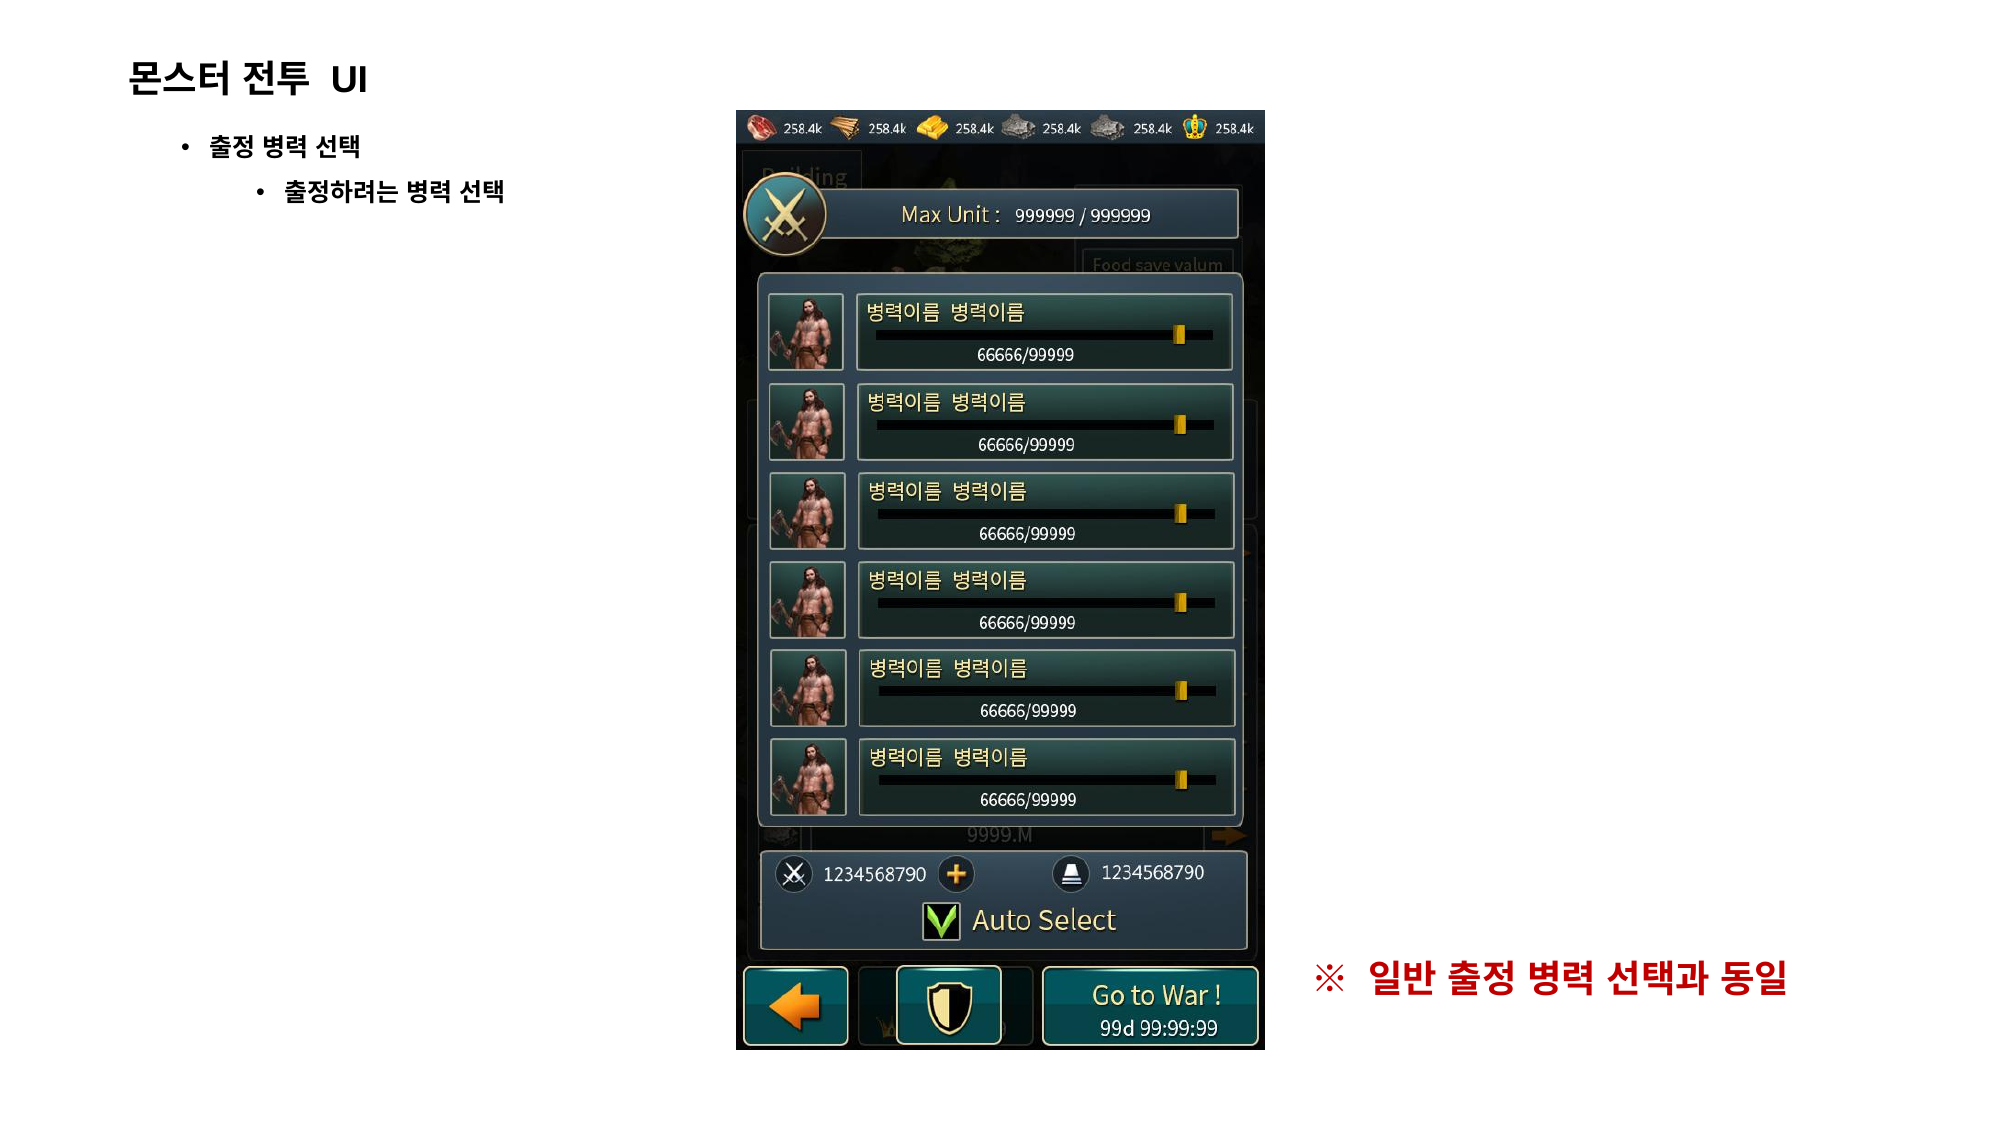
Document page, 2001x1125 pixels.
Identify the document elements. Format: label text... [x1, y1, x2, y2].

text_box 출정 병력 선택 출정하려는 병력 선택 [166, 109, 712, 216]
picture [735, 110, 1265, 1050]
text_box ※ 일반 출정 병력 선택과 동일 [1296, 947, 1841, 1008]
text_box 몬스터 전투 UI [113, 47, 400, 108]
